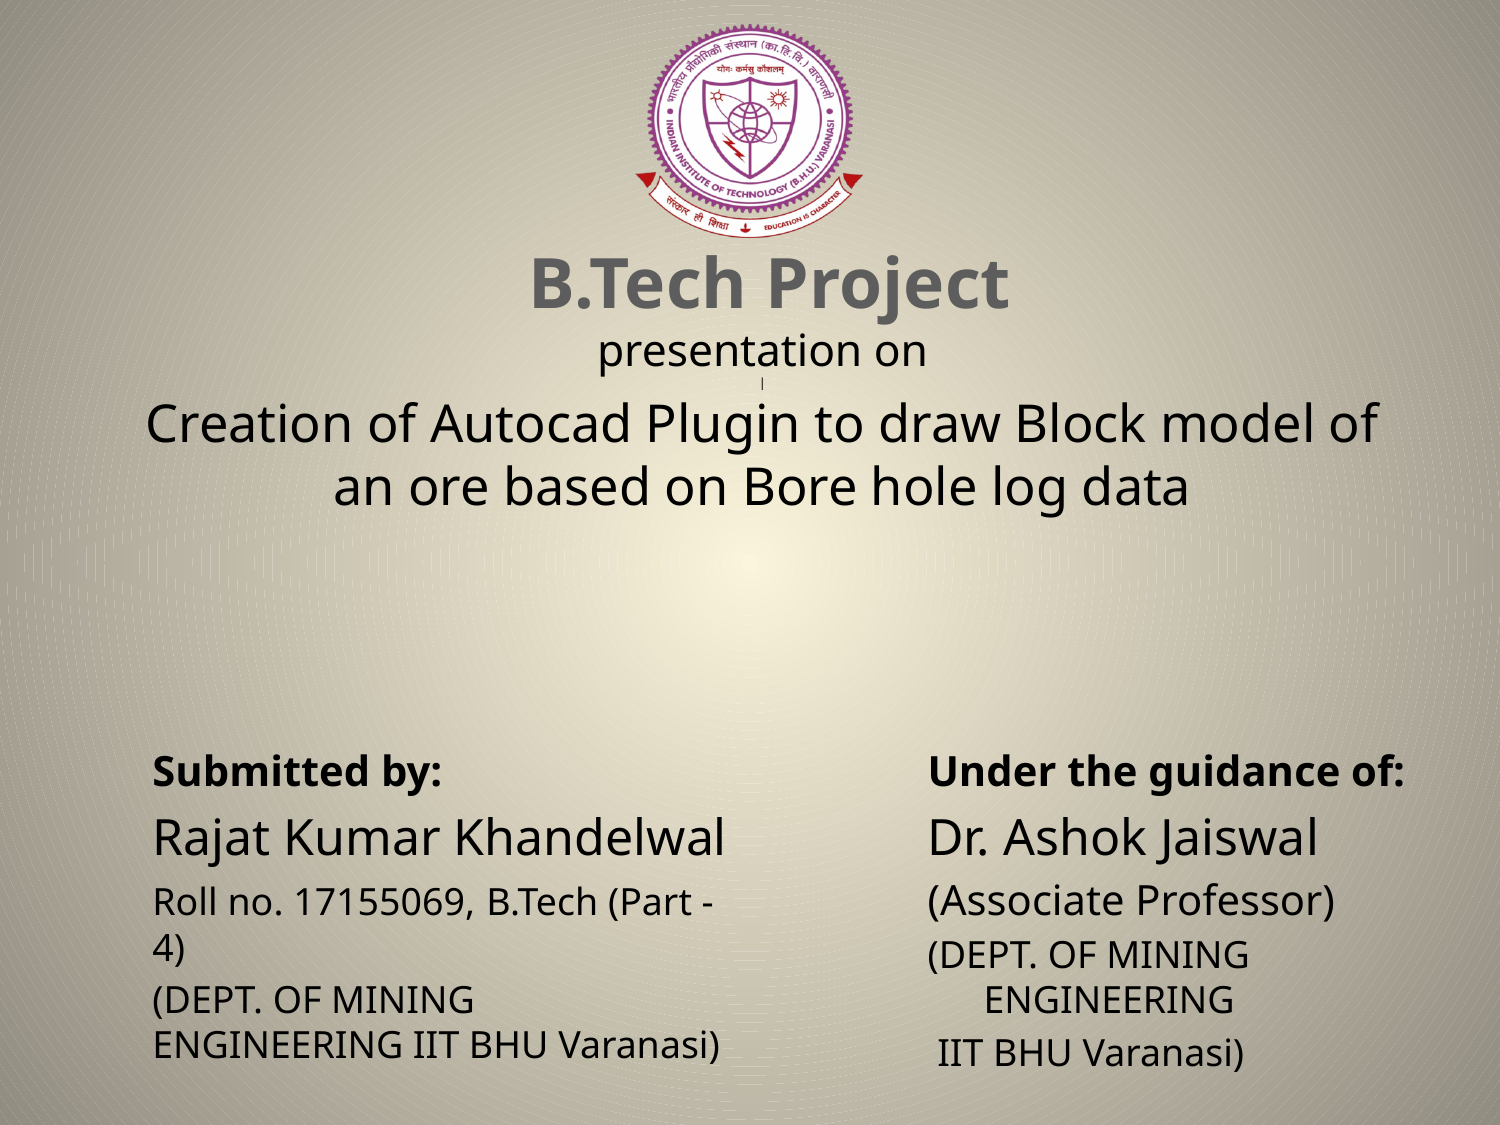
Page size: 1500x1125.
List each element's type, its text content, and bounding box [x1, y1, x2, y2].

subtitle Submitted by: Rajat Kumar Khandelwal Roll no. 17155069, B.Tech (Part -4) (DEPT. OF MINING ENGINEERING IIT BHU Varanasi) [137, 737, 750, 1125]
picture [635, 24, 863, 238]
title B.Tech Project presentation on | Creation of Autocad Plugin to draw Block model of an ore based on Bore hole log data [125, 162, 1400, 663]
list Under the guidance of: Dr. Ashok Jaiswal (Associate Professor) (DEPT. OF MINING ENGINEERING IIT BHU Varanasi) [912, 737, 1463, 1125]
